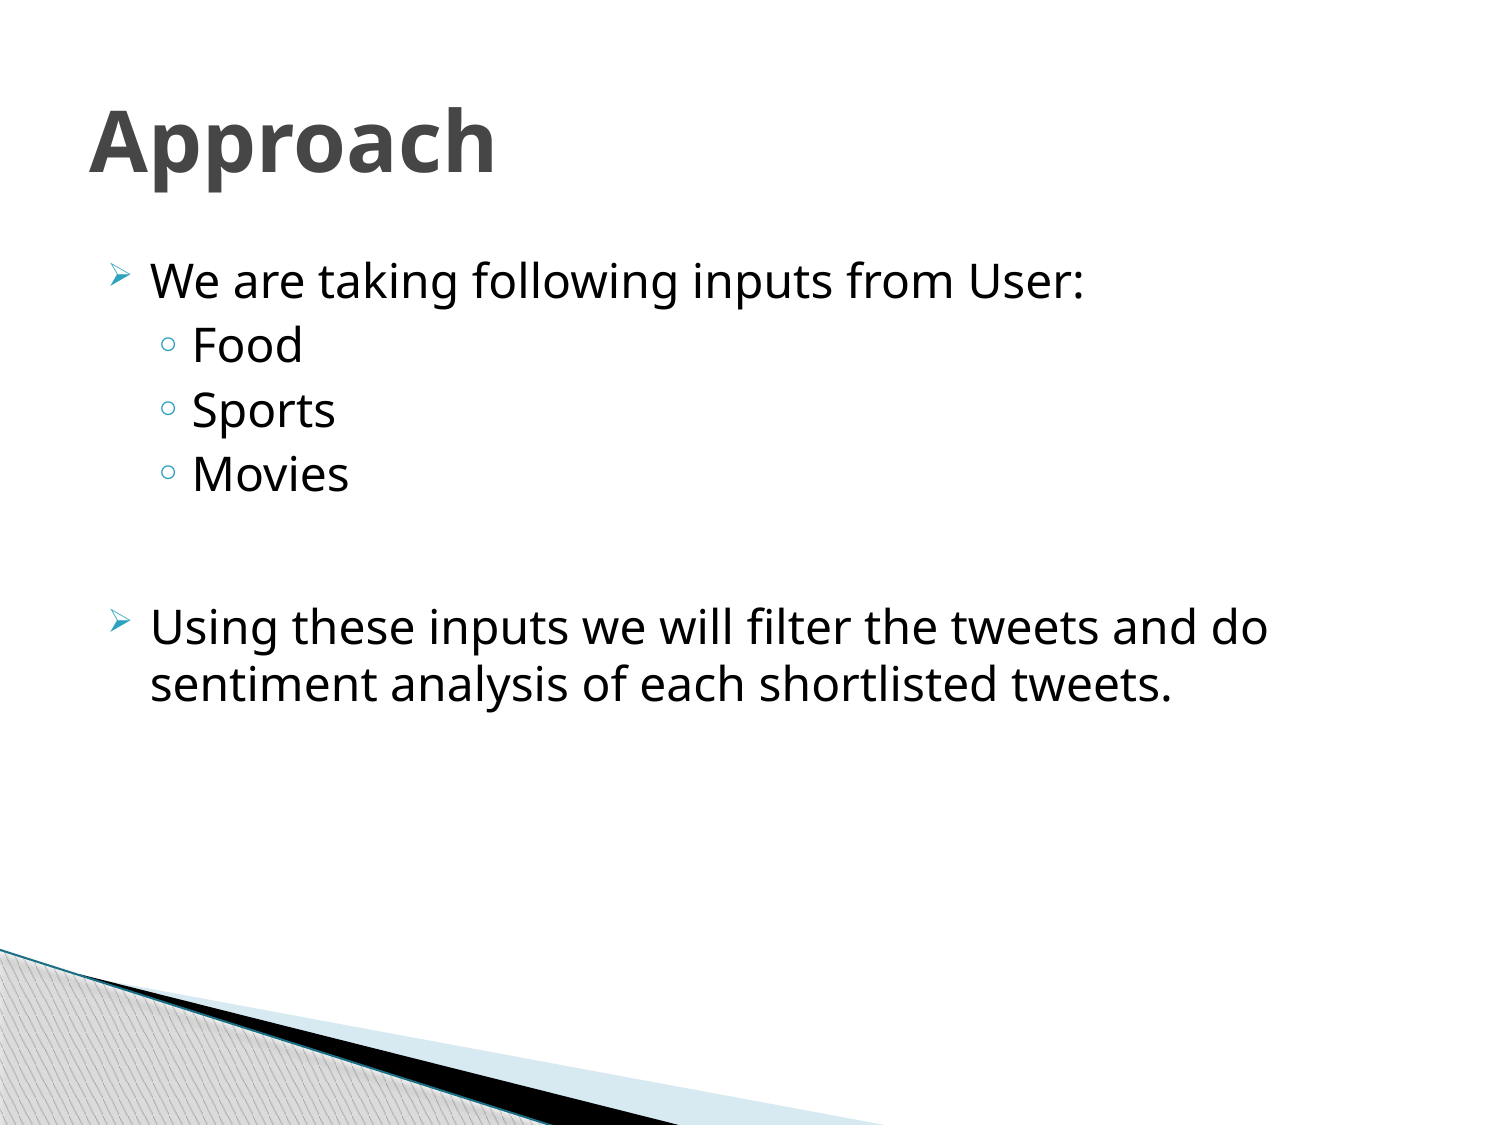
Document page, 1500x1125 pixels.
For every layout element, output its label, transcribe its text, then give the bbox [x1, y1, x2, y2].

list We are taking following inputs from User: Food Sports Movies Using these inputs we will filter the tweets and do sentiment analysis of each shortlisted tweets. [75, 243, 1425, 986]
title Approach [75, 45, 1425, 233]
